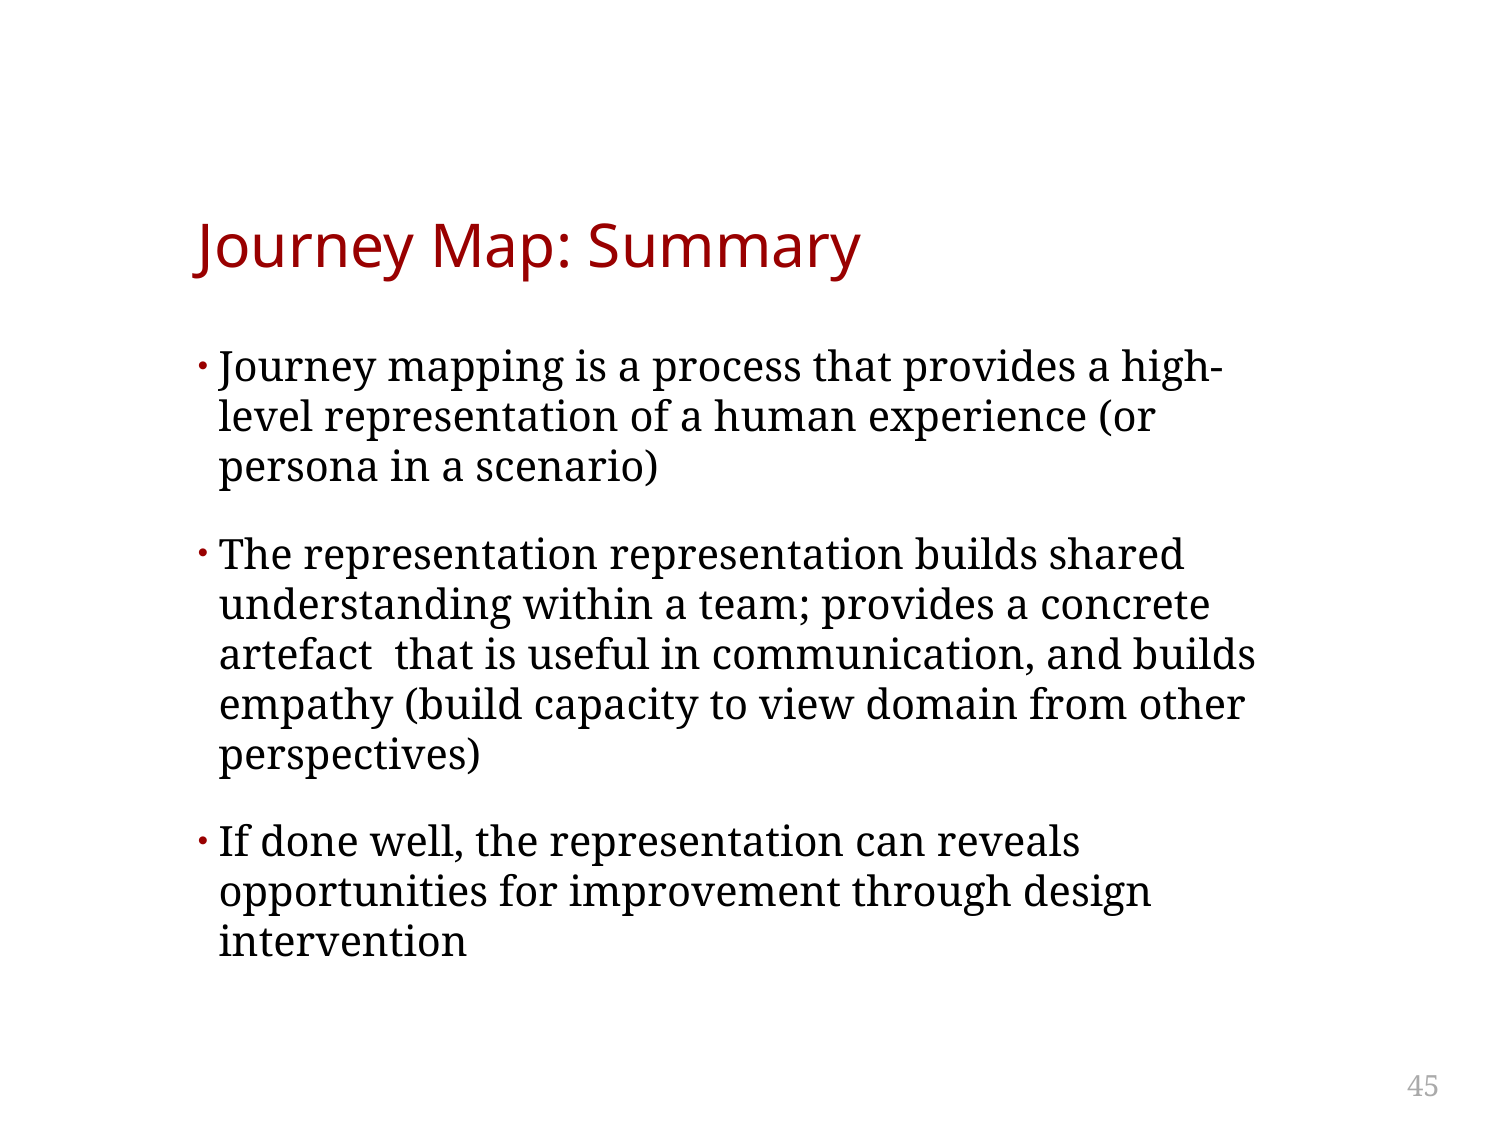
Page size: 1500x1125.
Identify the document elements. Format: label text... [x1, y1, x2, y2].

title Journey Map: Summary [190, 203, 1310, 337]
slide_number 45 [1349, 1050, 1498, 1125]
list Journey mapping is a process that provides a high-level representation of a human experience (or persona in a scenario) The representation representation builds shared understanding within a team; provides a concrete artefact that is useful in communication, and builds empathy (build capacity to view domain from other perspectives) If done well, the representation can reveals opportunities for improvement through design intervention [190, 337, 1310, 1125]
